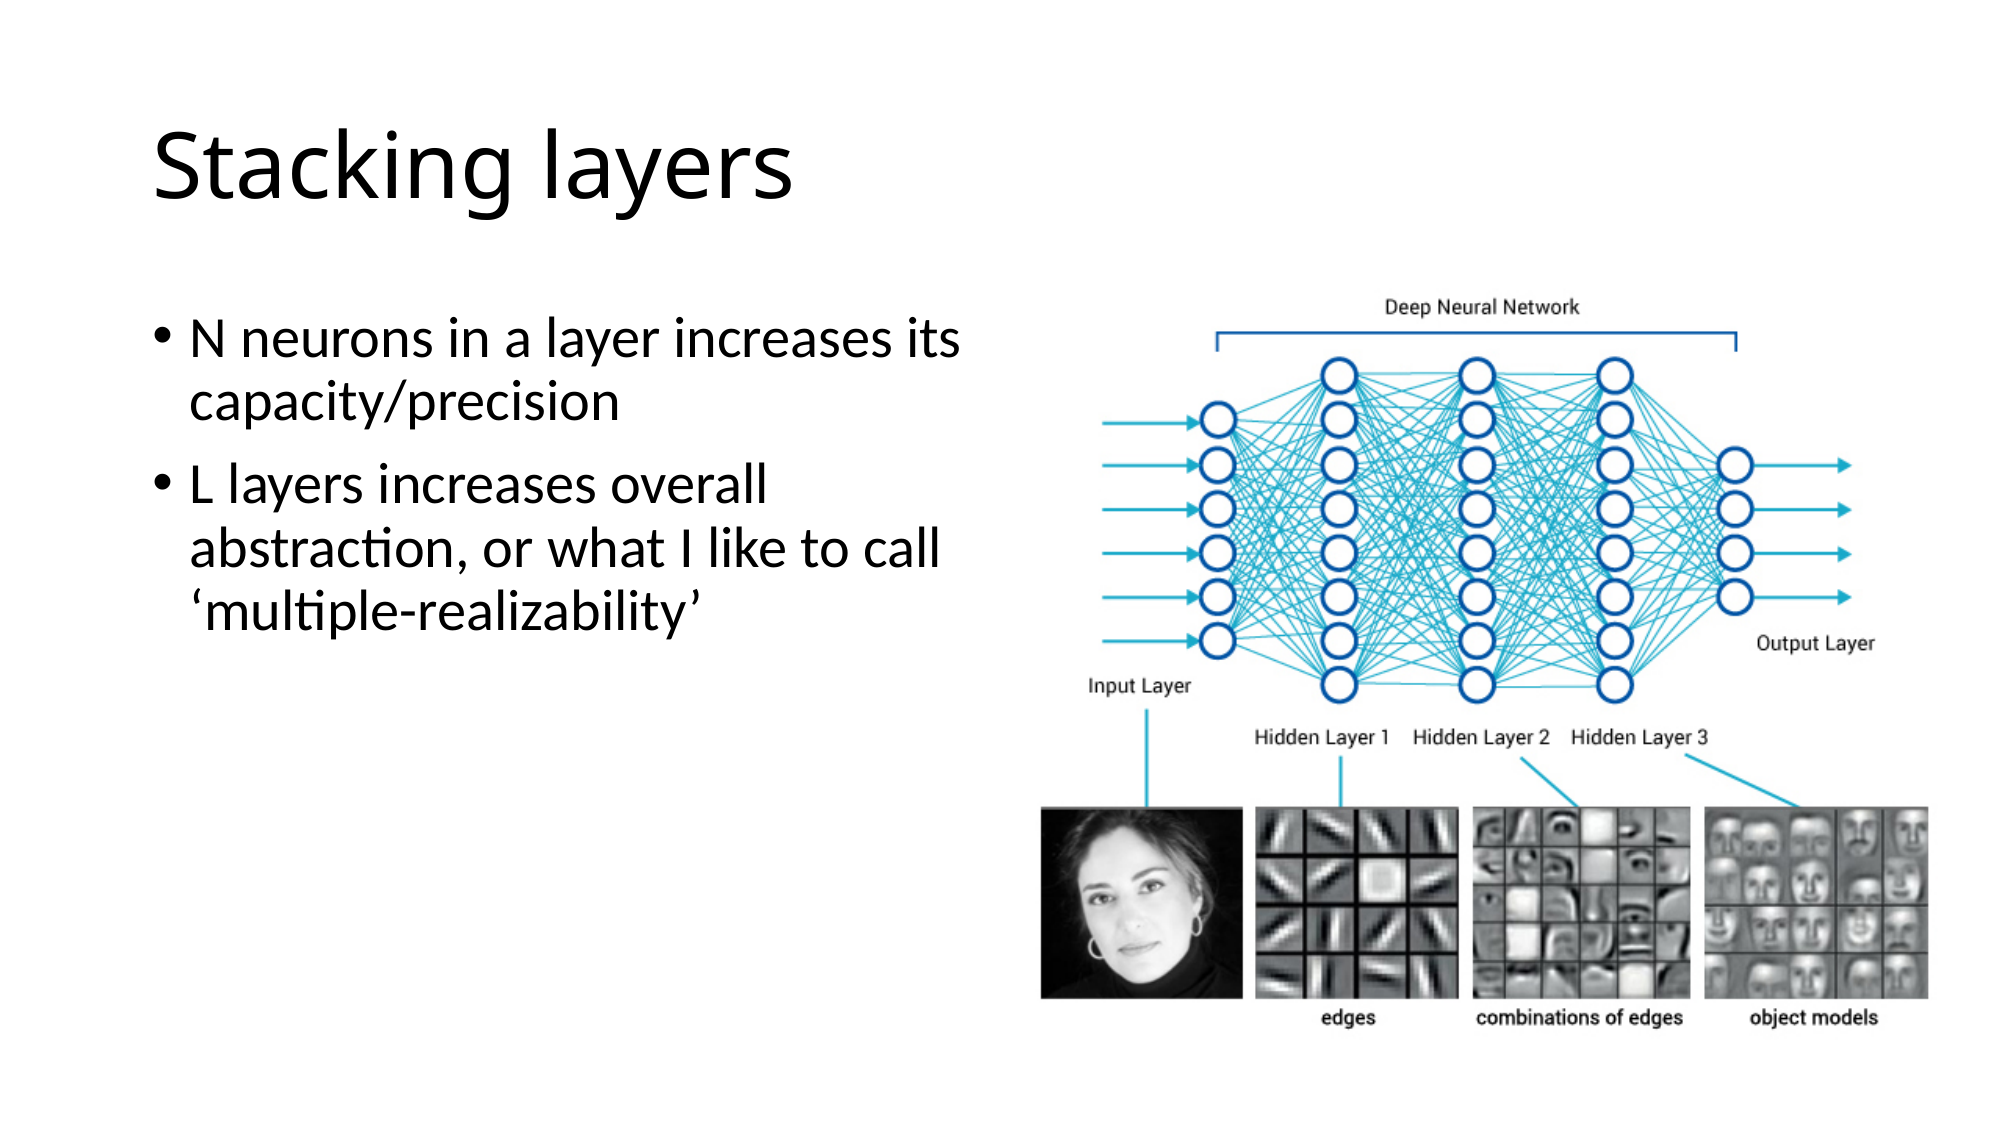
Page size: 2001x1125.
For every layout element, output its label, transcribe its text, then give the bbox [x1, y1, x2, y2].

list N neurons in a layer increases its capacity/precision L layers increases overall abstraction, or what I like to call ‘multiple-realizability’ [137, 299, 999, 1014]
picture [999, 277, 1963, 1068]
title Stacking layers [137, 59, 1863, 278]
